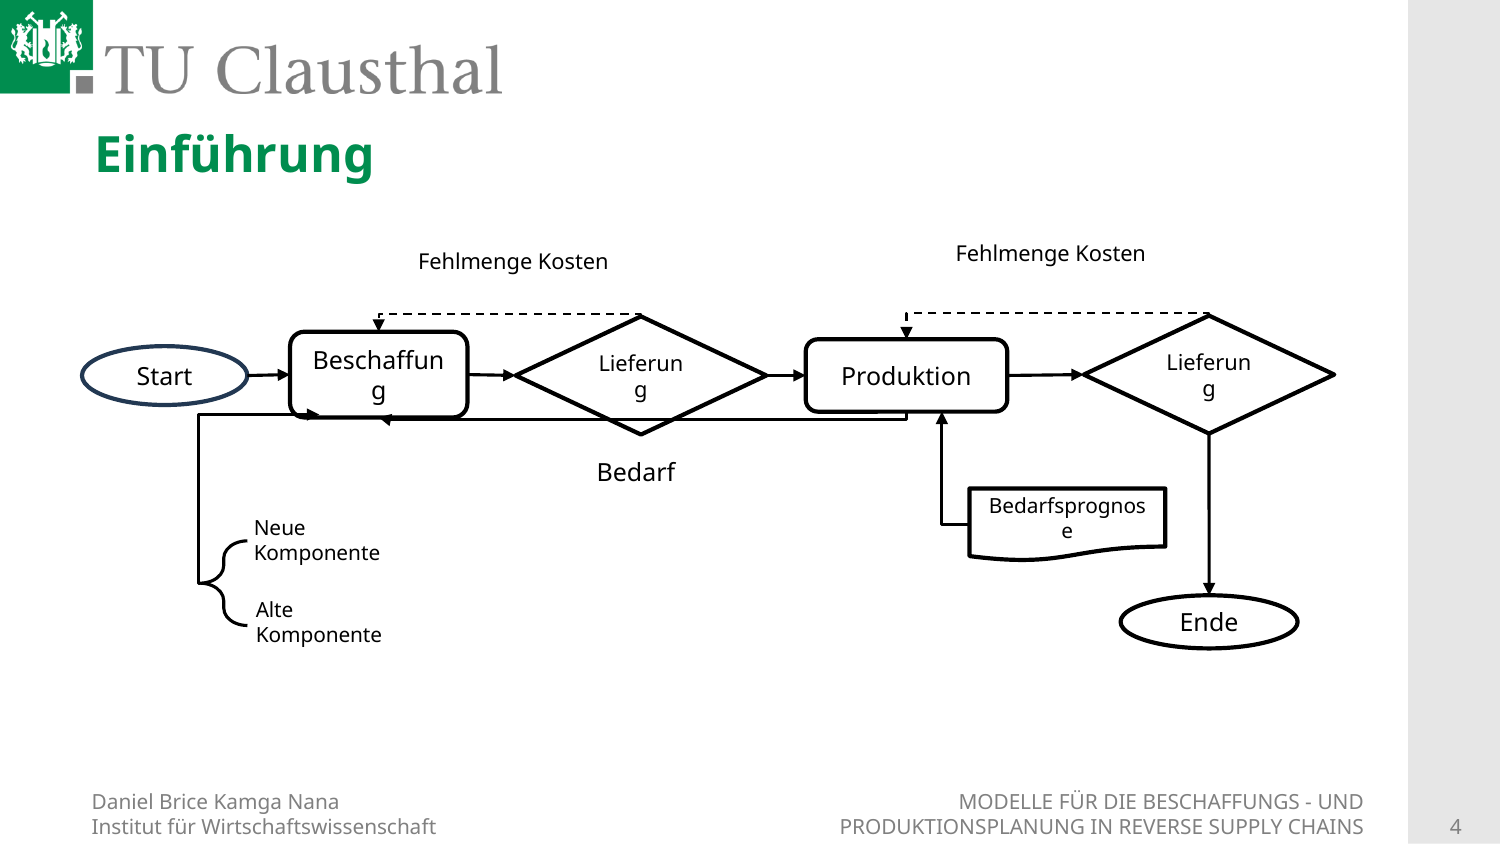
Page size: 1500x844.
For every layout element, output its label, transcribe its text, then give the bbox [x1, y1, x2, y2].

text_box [639, 150, 646, 679]
text_box Beschaffung [287, 329, 470, 420]
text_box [1045, 175, 1070, 479]
text_box Bedarf [650, 448, 700, 494]
text_box Neue Komponente [324, 507, 396, 573]
text_box Fehlmenge Kosten [940, 232, 1040, 274]
text_box Fehlmenge Kosten [1075, 232, 1166, 274]
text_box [941, 411, 970, 525]
text_box Bedarf [581, 448, 634, 494]
picture [0, 0, 502, 94]
text_box Ende [1118, 593, 1300, 651]
text_box Fehlmenge Kosten [522, 240, 628, 282]
text_box Fehlmenge Kosten [403, 240, 496, 282]
text_box Lieferung [607, 421, 634, 434]
title Einführung [79, 114, 1375, 201]
text_box Lieferung [1082, 313, 1337, 435]
text_box Lieferung [522, 317, 634, 418]
text_box Produktion [803, 337, 1010, 414]
text_box Alte Komponente [241, 589, 398, 654]
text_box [199, 414, 320, 584]
text_box Lieferung [650, 421, 675, 433]
text_box Start [79, 344, 249, 408]
text_box Lieferung [650, 318, 768, 418]
text_box [220, 593, 241, 626]
text_box Bedarfsprognose [967, 486, 1168, 563]
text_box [501, 192, 518, 456]
